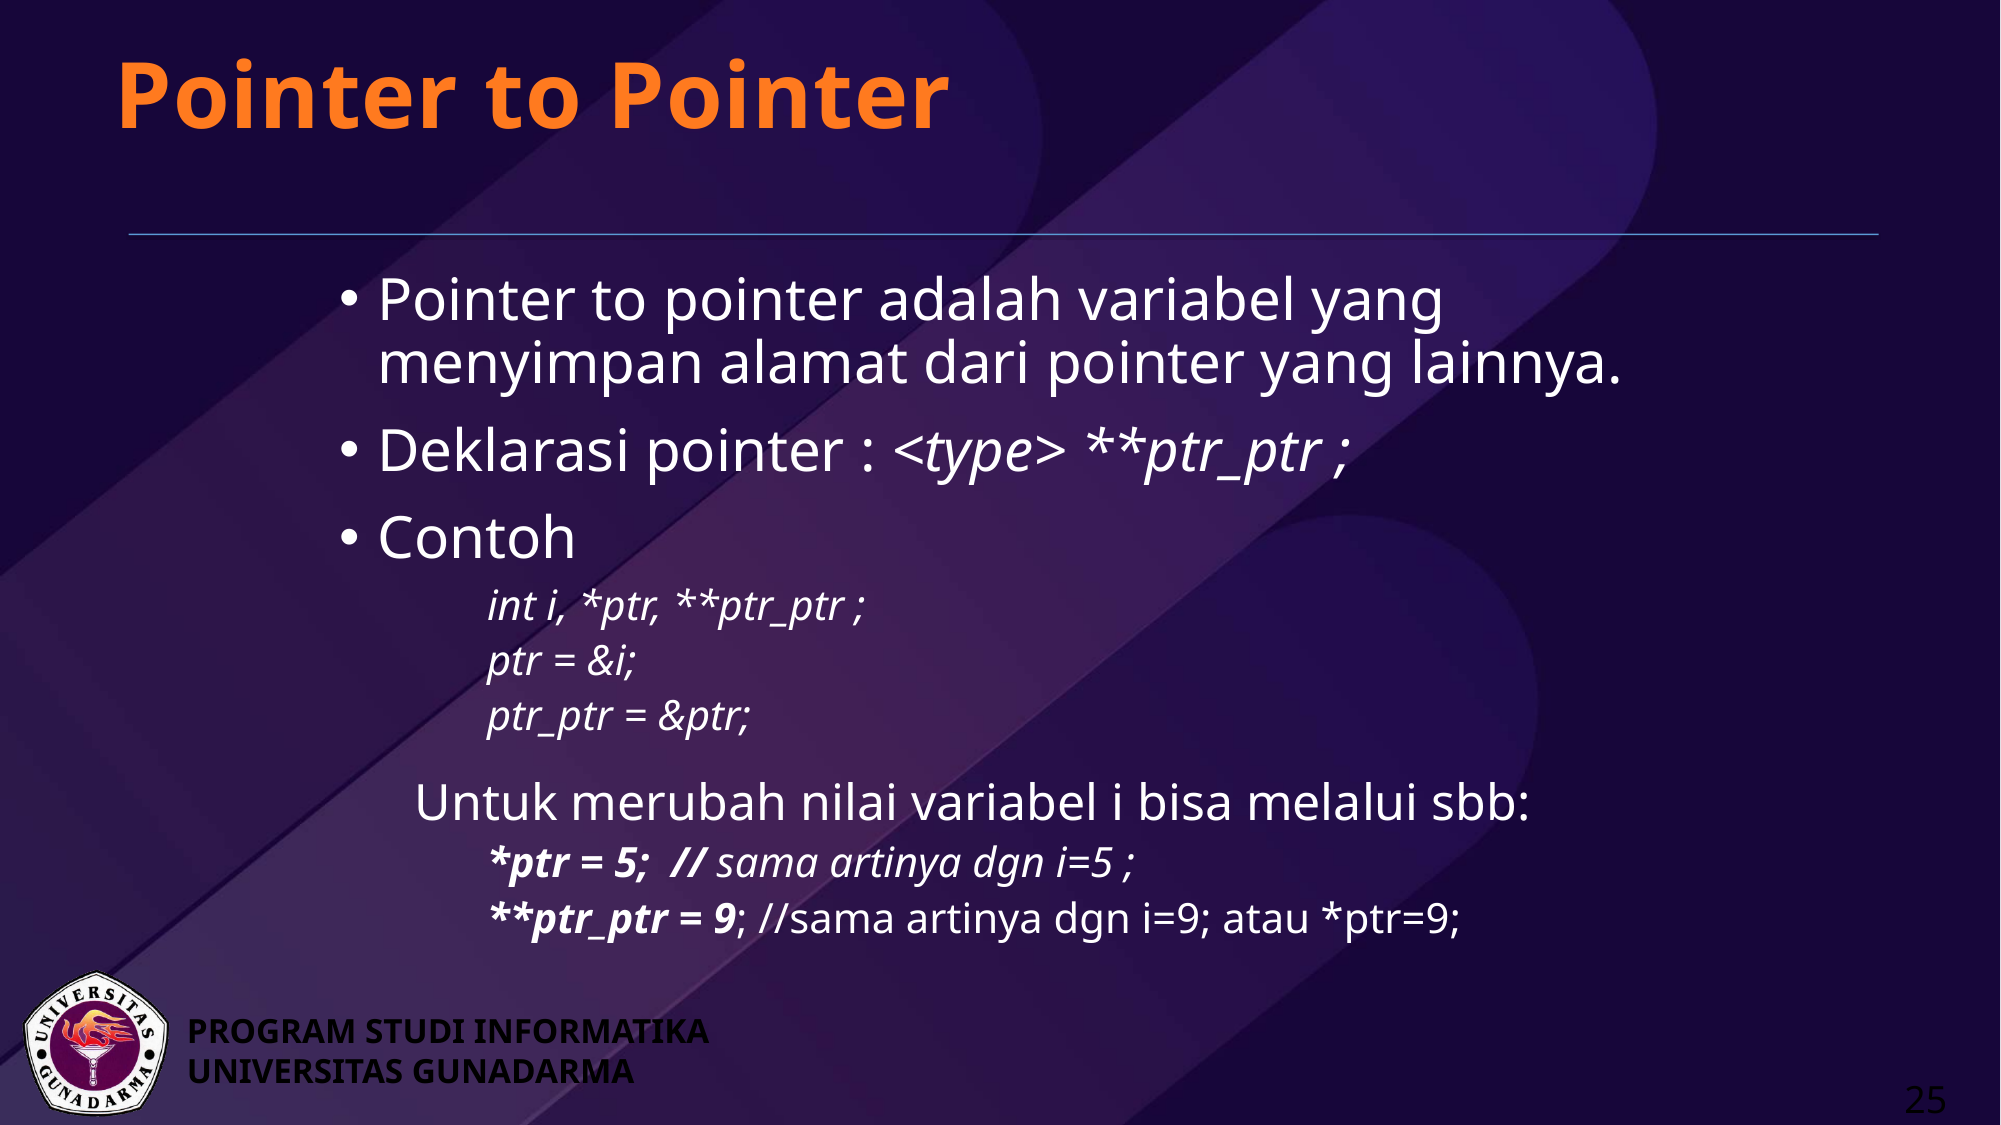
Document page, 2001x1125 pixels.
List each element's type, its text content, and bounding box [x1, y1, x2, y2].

picture [0, 0, 2001, 1125]
title Pointer to Pointer [99, 41, 1900, 230]
slide_number 25 [1889, 1068, 1992, 1114]
list Pointer to pointer adalah variabel yang menyimpan alamat dari pointer yang lainnya. Deklarasi pointer : <type> **ptr_ptr ; Contoh int i, *ptr, **ptr_ptr ; ptr = &i; ptr_ptr = &ptr; Untuk merubah nilai variabel i bisa melalui sbb: *ptr = 5; // sama artinya dgn i=5 ; **ptr_ptr = 9; //sama artinya dgn i=9; atau *ptr=9; [324, 262, 1700, 1063]
